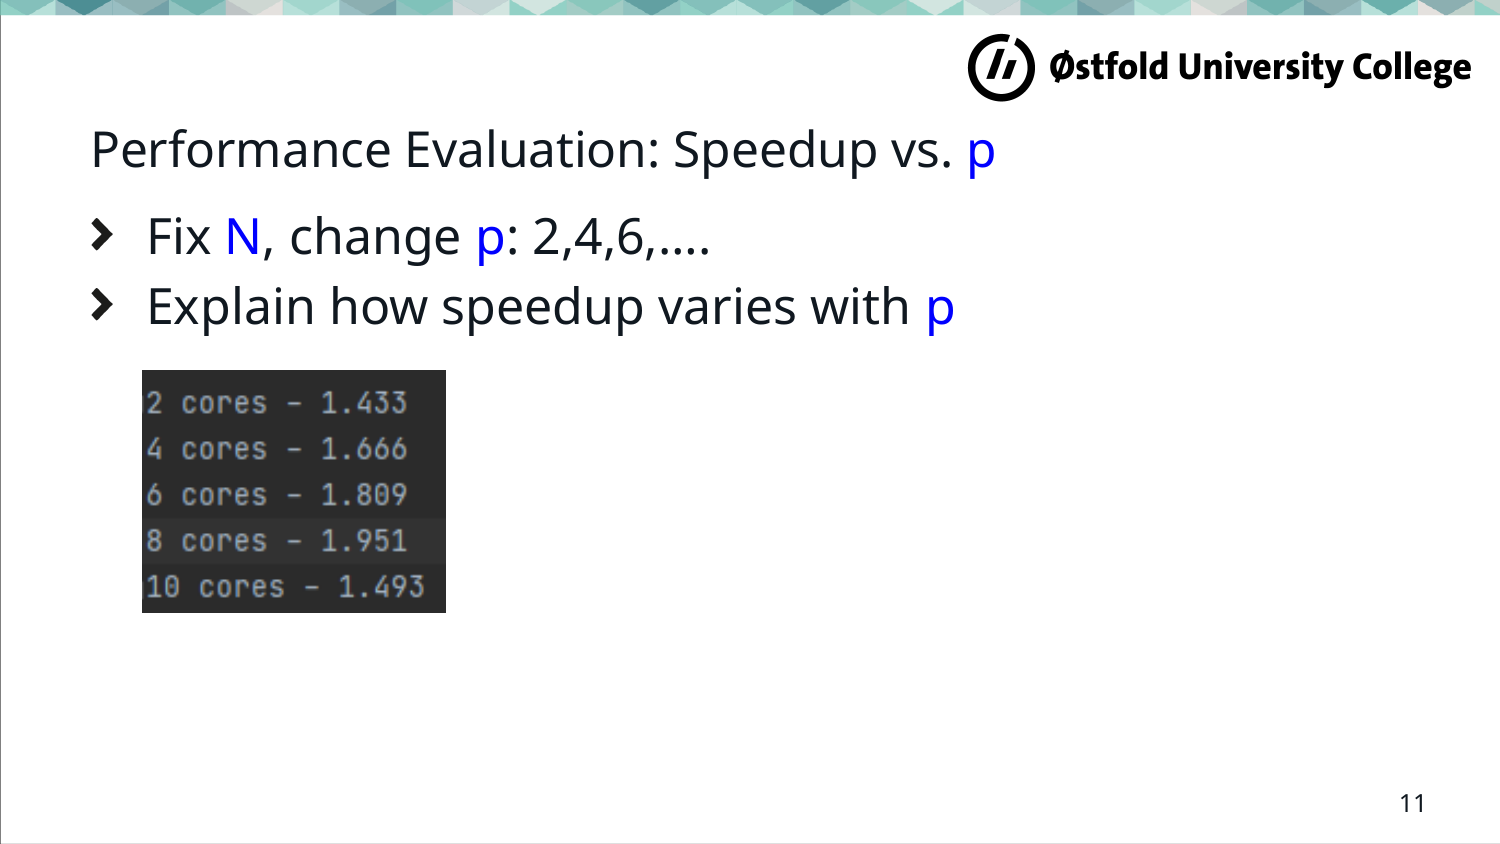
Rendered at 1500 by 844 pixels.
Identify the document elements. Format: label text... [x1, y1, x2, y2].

list Fix N, change p: 2,4,6,…. Explain how speedup varies with p [75, 196, 1425, 754]
title Performance Evaluation: Speedup vs. p [75, 110, 1425, 186]
picture [0, 0, 1500, 844]
slide_number 11 [1374, 782, 1443, 827]
